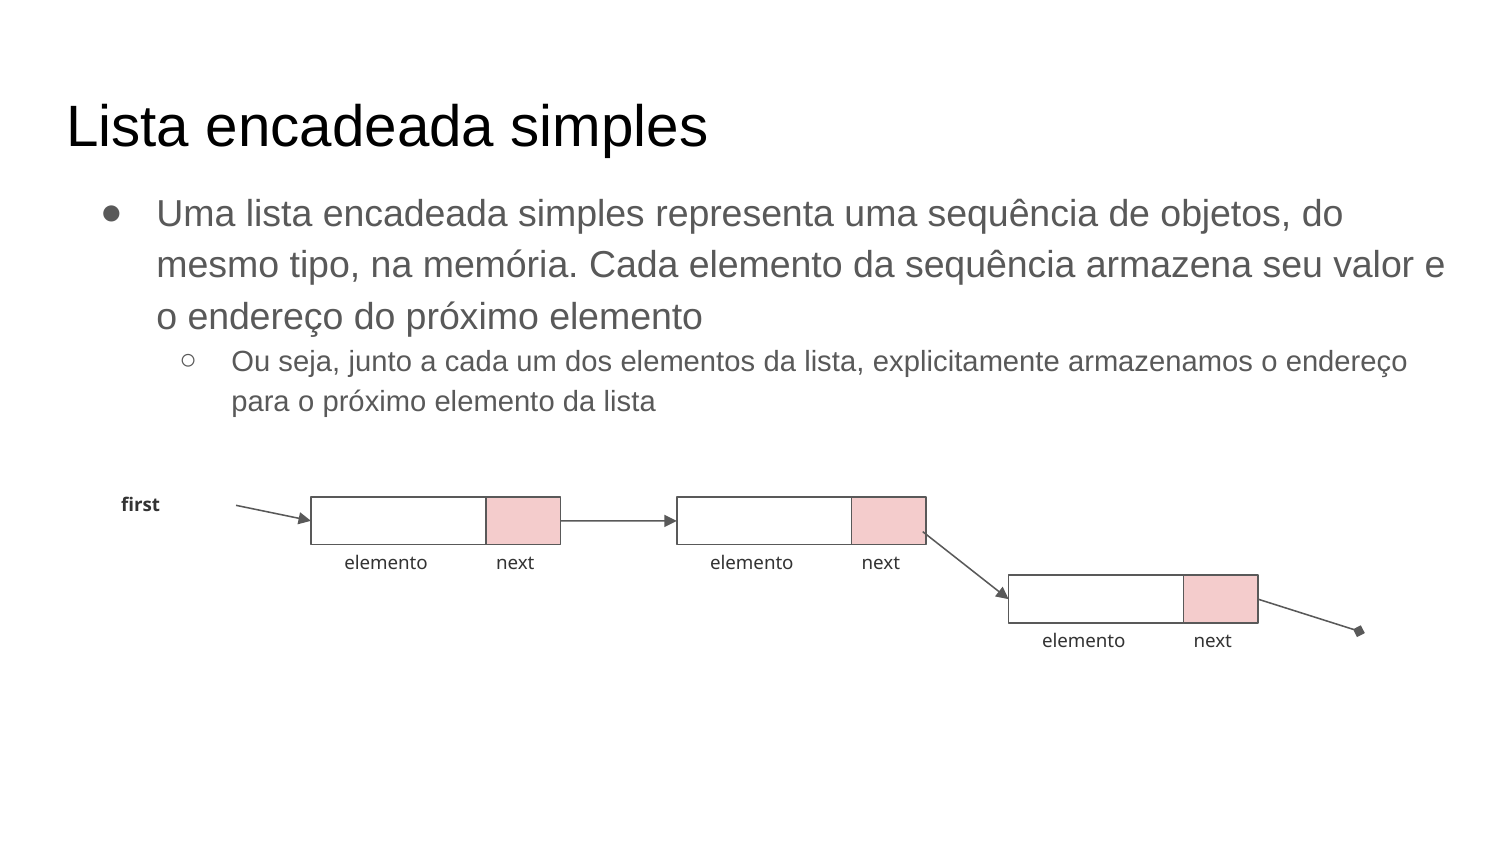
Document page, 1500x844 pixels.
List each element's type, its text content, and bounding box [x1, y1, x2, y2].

text_box Uma lista encadeada simples representa uma sequência de objetos, do mesmo tipo, na memória. Cada elemento da sequência armazena seu valor e o endereço do próximo elemento Ou seja, junto a cada um dos elementos da lista, explicitamente armazenamos o endereço para o próximo elemento da lista [66, 166, 1465, 728]
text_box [676, 496, 938, 591]
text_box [310, 496, 572, 591]
text_box [576, 514, 671, 528]
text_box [1008, 574, 1270, 670]
text_box [1274, 604, 1365, 638]
text_box Lista encadeada simples [51, 72, 1449, 167]
text_box [236, 505, 305, 525]
text_box [942, 546, 1003, 599]
text_box first [106, 477, 236, 533]
